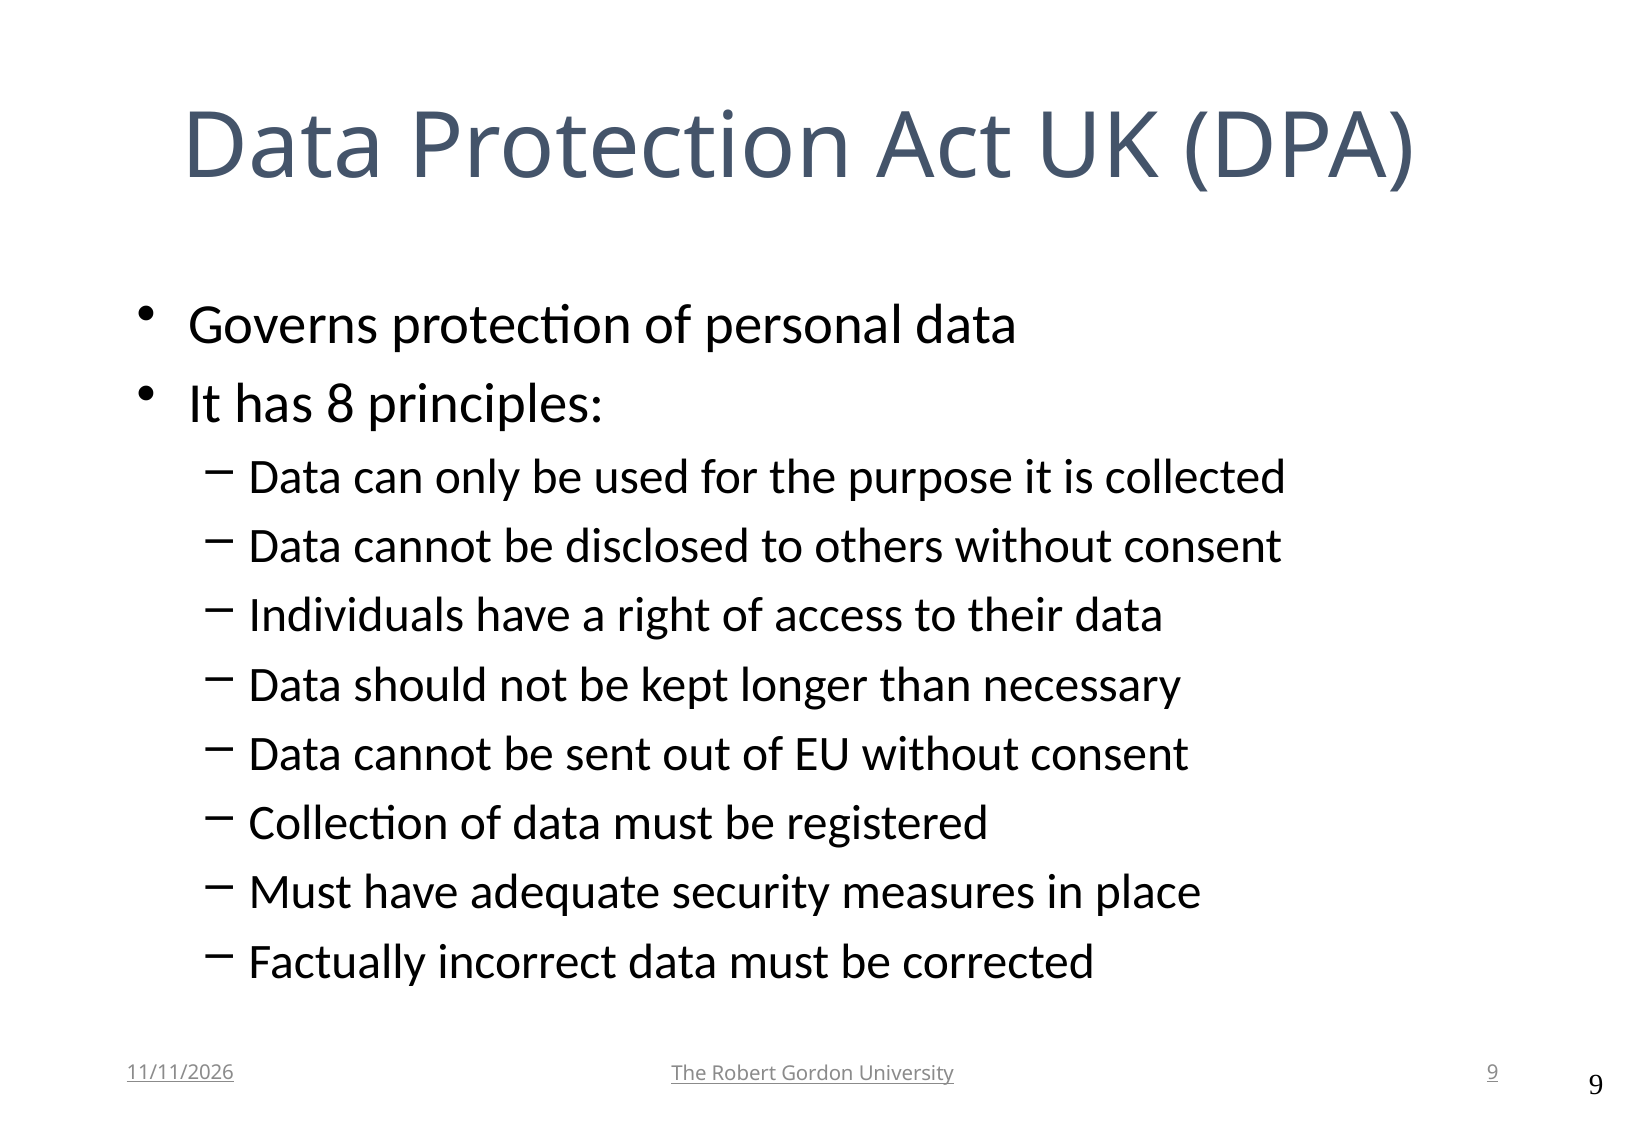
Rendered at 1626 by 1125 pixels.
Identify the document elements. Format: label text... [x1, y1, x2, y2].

footer The Robert Gordon University [538, 1042, 1087, 1103]
text_box 9 [1239, 1057, 1619, 1118]
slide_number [111, 1042, 478, 1103]
slide_number 9 [1147, 1042, 1514, 1103]
text_box Data Protection Act UK (DPA) [3, 78, 1594, 236]
text_box Governs protection of personal data It has 8 principles: Data can only be used for the purpose it is collected Data cannot be disclosed to others without consent Individuals have a right of access to their data Data should not be kept longer than necessary Data cannot be sent out of EU without consent Collection of data must be registered Must have adequate security measures in place Factually incorrect data must be corrected [121, 278, 1504, 1000]
